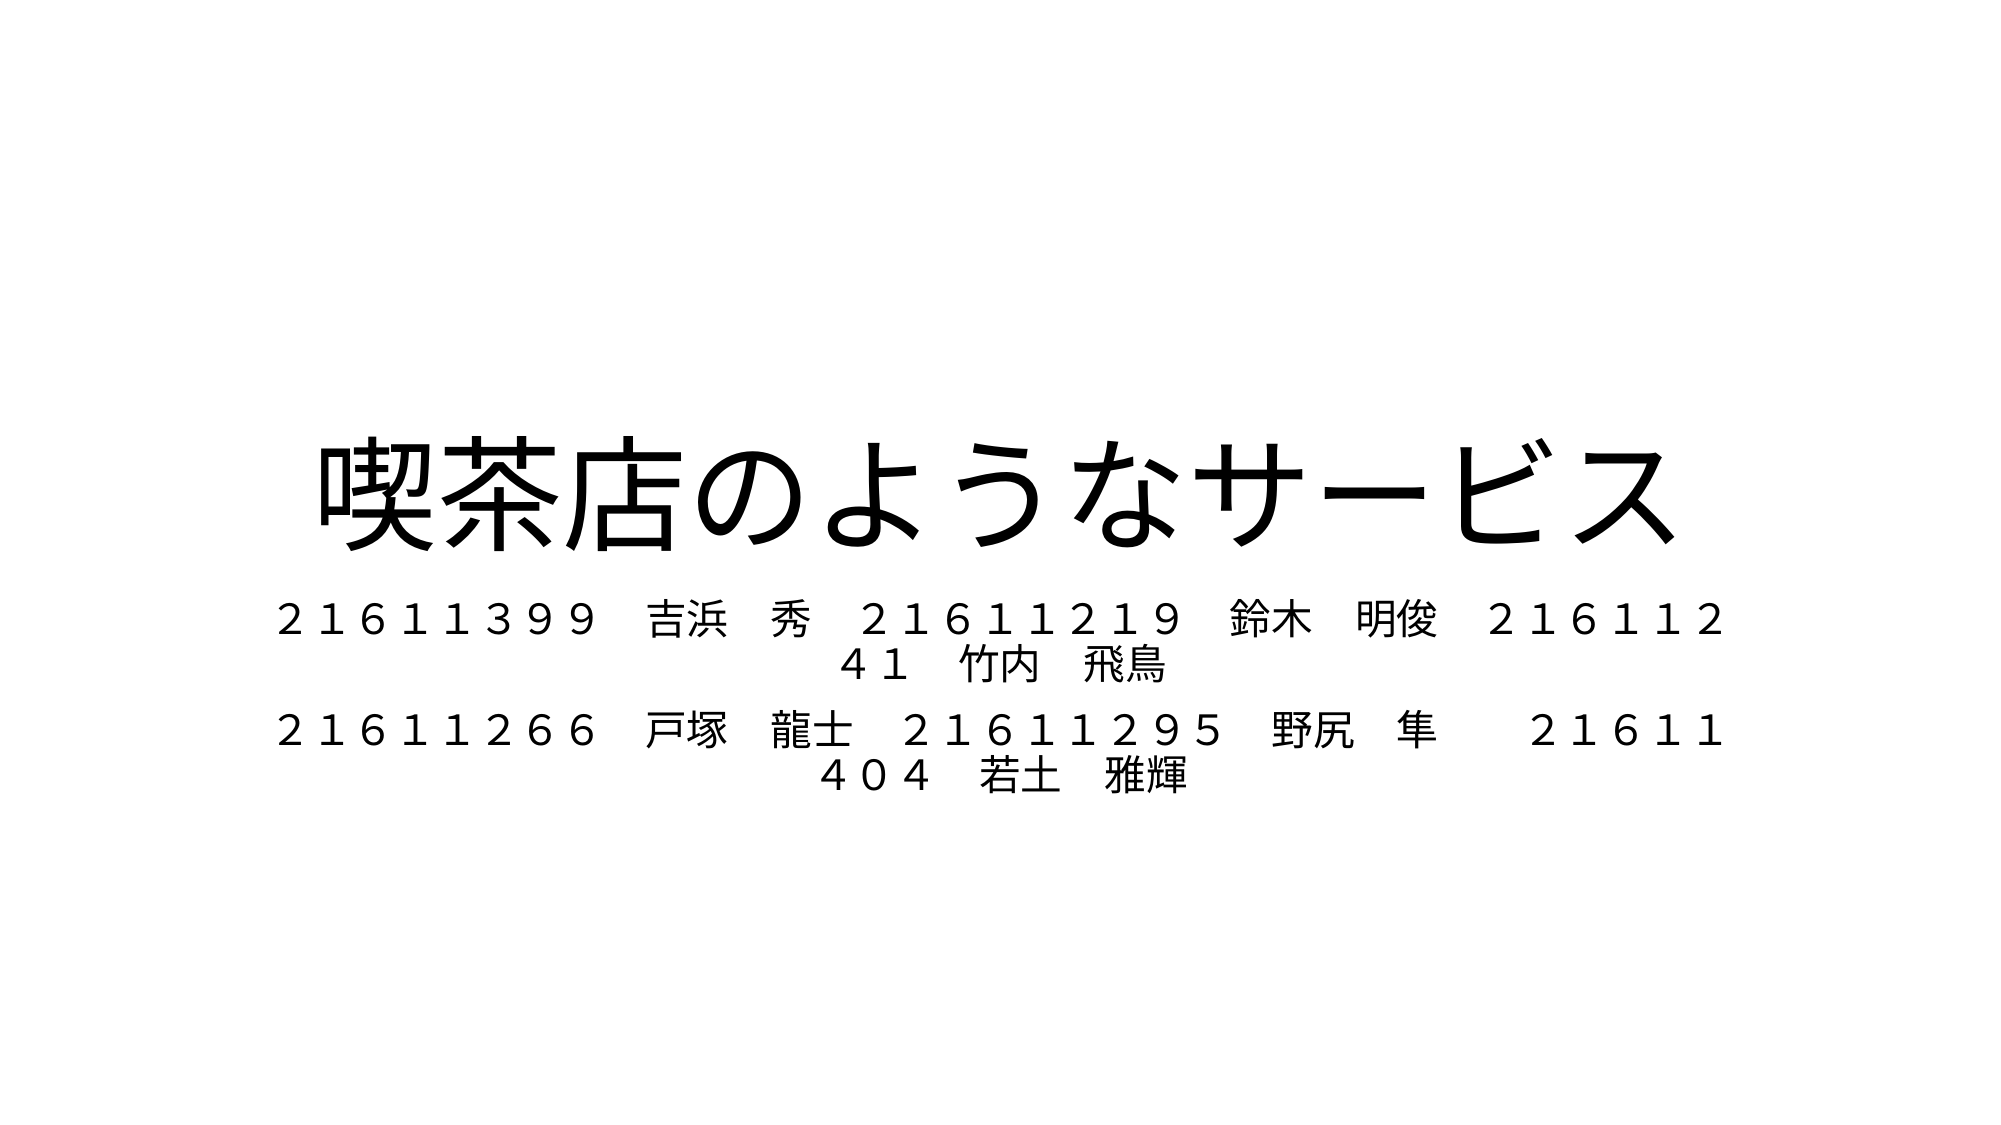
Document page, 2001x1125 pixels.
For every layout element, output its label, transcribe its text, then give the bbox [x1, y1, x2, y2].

title 喫茶店のようなサービス [249, 184, 1750, 576]
subtitle ２１６１１３９９ 吉浜 秀 ２１６１１２１９ 鈴木 明俊 ２１６１１２４１ 竹内 飛鳥 ２１６１１２６６ 戸塚 龍士 ２１６１１２９５ 野尻 隼 ２１６１１４０４ 若土 雅輝 [249, 590, 1750, 863]
